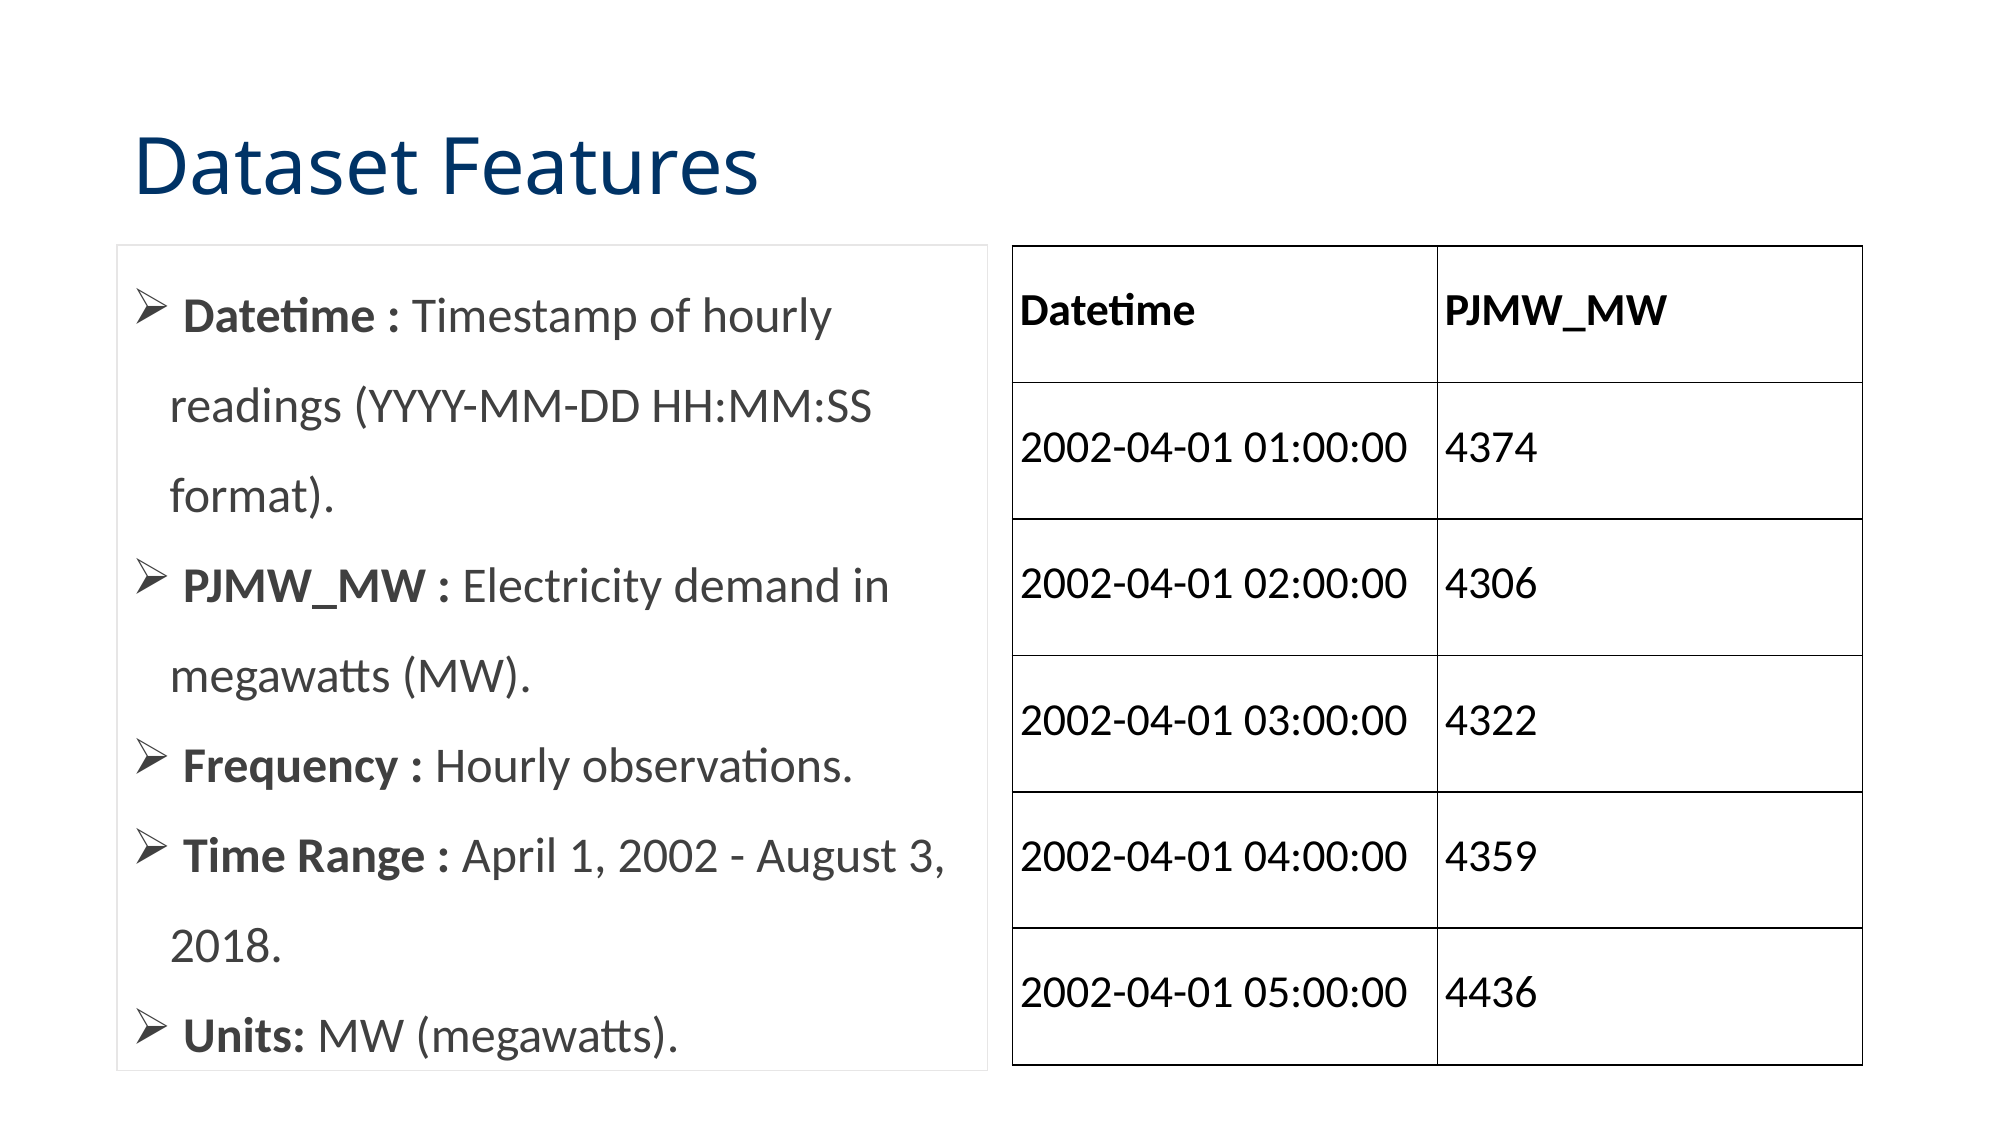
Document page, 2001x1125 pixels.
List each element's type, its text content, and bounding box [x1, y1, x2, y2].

table_cell 4436 [1438, 929, 1862, 1064]
table_header Datetime [1013, 247, 1437, 382]
table_cell 2002-04-01 05:00:00 [1013, 929, 1437, 1064]
table_cell 2002-04-01 03:00:00 [1013, 656, 1437, 791]
table_cell 4374 [1438, 383, 1862, 518]
table_cell 2002-04-01 04:00:00 [1013, 793, 1437, 927]
table_cell 4359 [1438, 793, 1862, 927]
table_cell 2002-04-01 02:00:00 [1013, 520, 1437, 655]
table_header PJMW_MW [1438, 247, 1862, 382]
table_cell 2002-04-01 01:00:00 [1013, 383, 1437, 518]
title Dataset Features [117, 59, 1863, 278]
list Datetime : Timestamp of hourly readings (YYYY-MM-DD HH:MM:SS format). PJMW_MW : Electricity demand in megawatts (MW). Frequency : Hourly observations. Time Range : April 1, 2002 - August 3, 2018. Units: MW (megawatts). [117, 245, 988, 1071]
table_cell 4322 [1438, 656, 1862, 791]
table_cell 4306 [1438, 520, 1862, 655]
